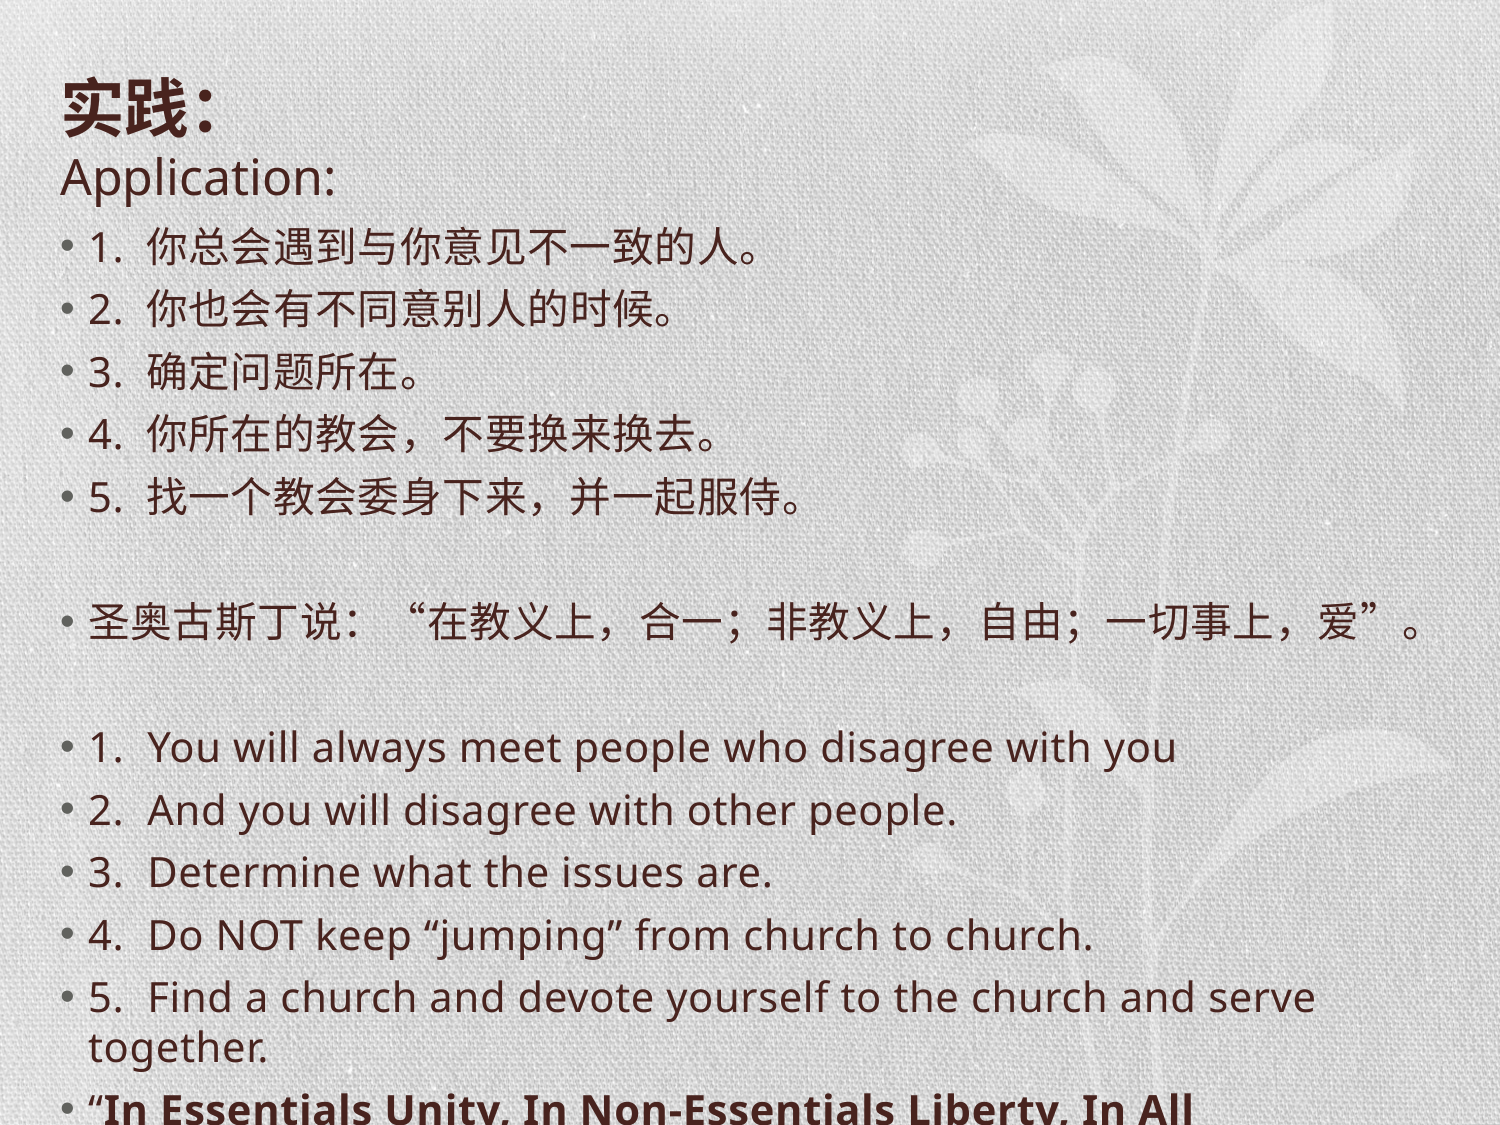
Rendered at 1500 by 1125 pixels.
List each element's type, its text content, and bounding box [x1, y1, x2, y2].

title 实践： Application: [45, 37, 1455, 213]
list 1. 你总会遇到与你意见不一致的人。 2. 你也会有不同意别人的时候。 3. 确定问题所在。 4. 你所在的教会，不要换来换去。 5. 找一个教会委身下来，并一起服侍。 圣奥古斯丁说：“在教义上，合一；非教义上，自由；一切事上，爱”。 1. You will always meet people who disagree with you 2. And you will disagree with other people. 3. Determine what the issues are. 4. Do NOT keep “jumping” from church to church. 5. Find a church and devote yourself to the church and serve together. “In Essentials Unity, In Non-Essentials Liberty, In All Things Charity (Love)”. St. Augustine [45, 213, 1455, 1023]
